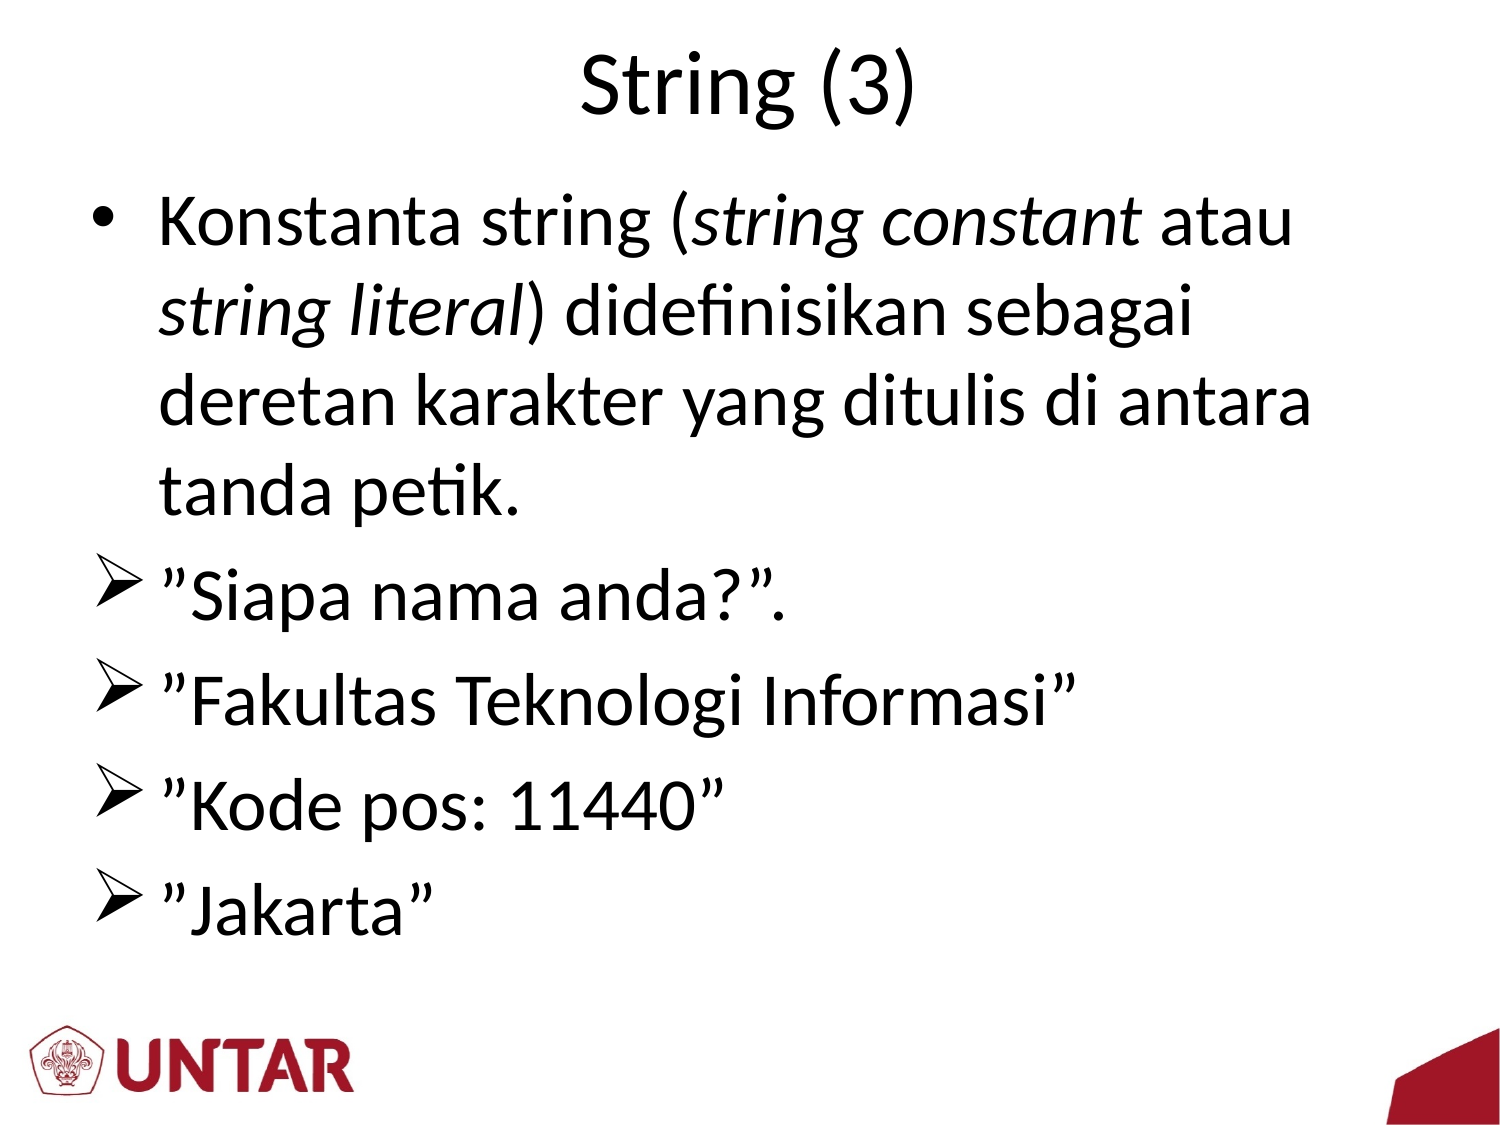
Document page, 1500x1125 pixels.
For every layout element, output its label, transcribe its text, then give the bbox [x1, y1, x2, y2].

title String (3) [75, 0, 1425, 155]
picture [0, 0, 1500, 1125]
list Konstanta string (string constant atau string literal) didefinisikan sebagai deretan karakter yang ditulis di antara tanda petik. ”Siapa nama anda?”. ”Fakultas Teknologi Informasi” ”Kode pos: 11440” ”Jakarta” [75, 162, 1425, 1005]
